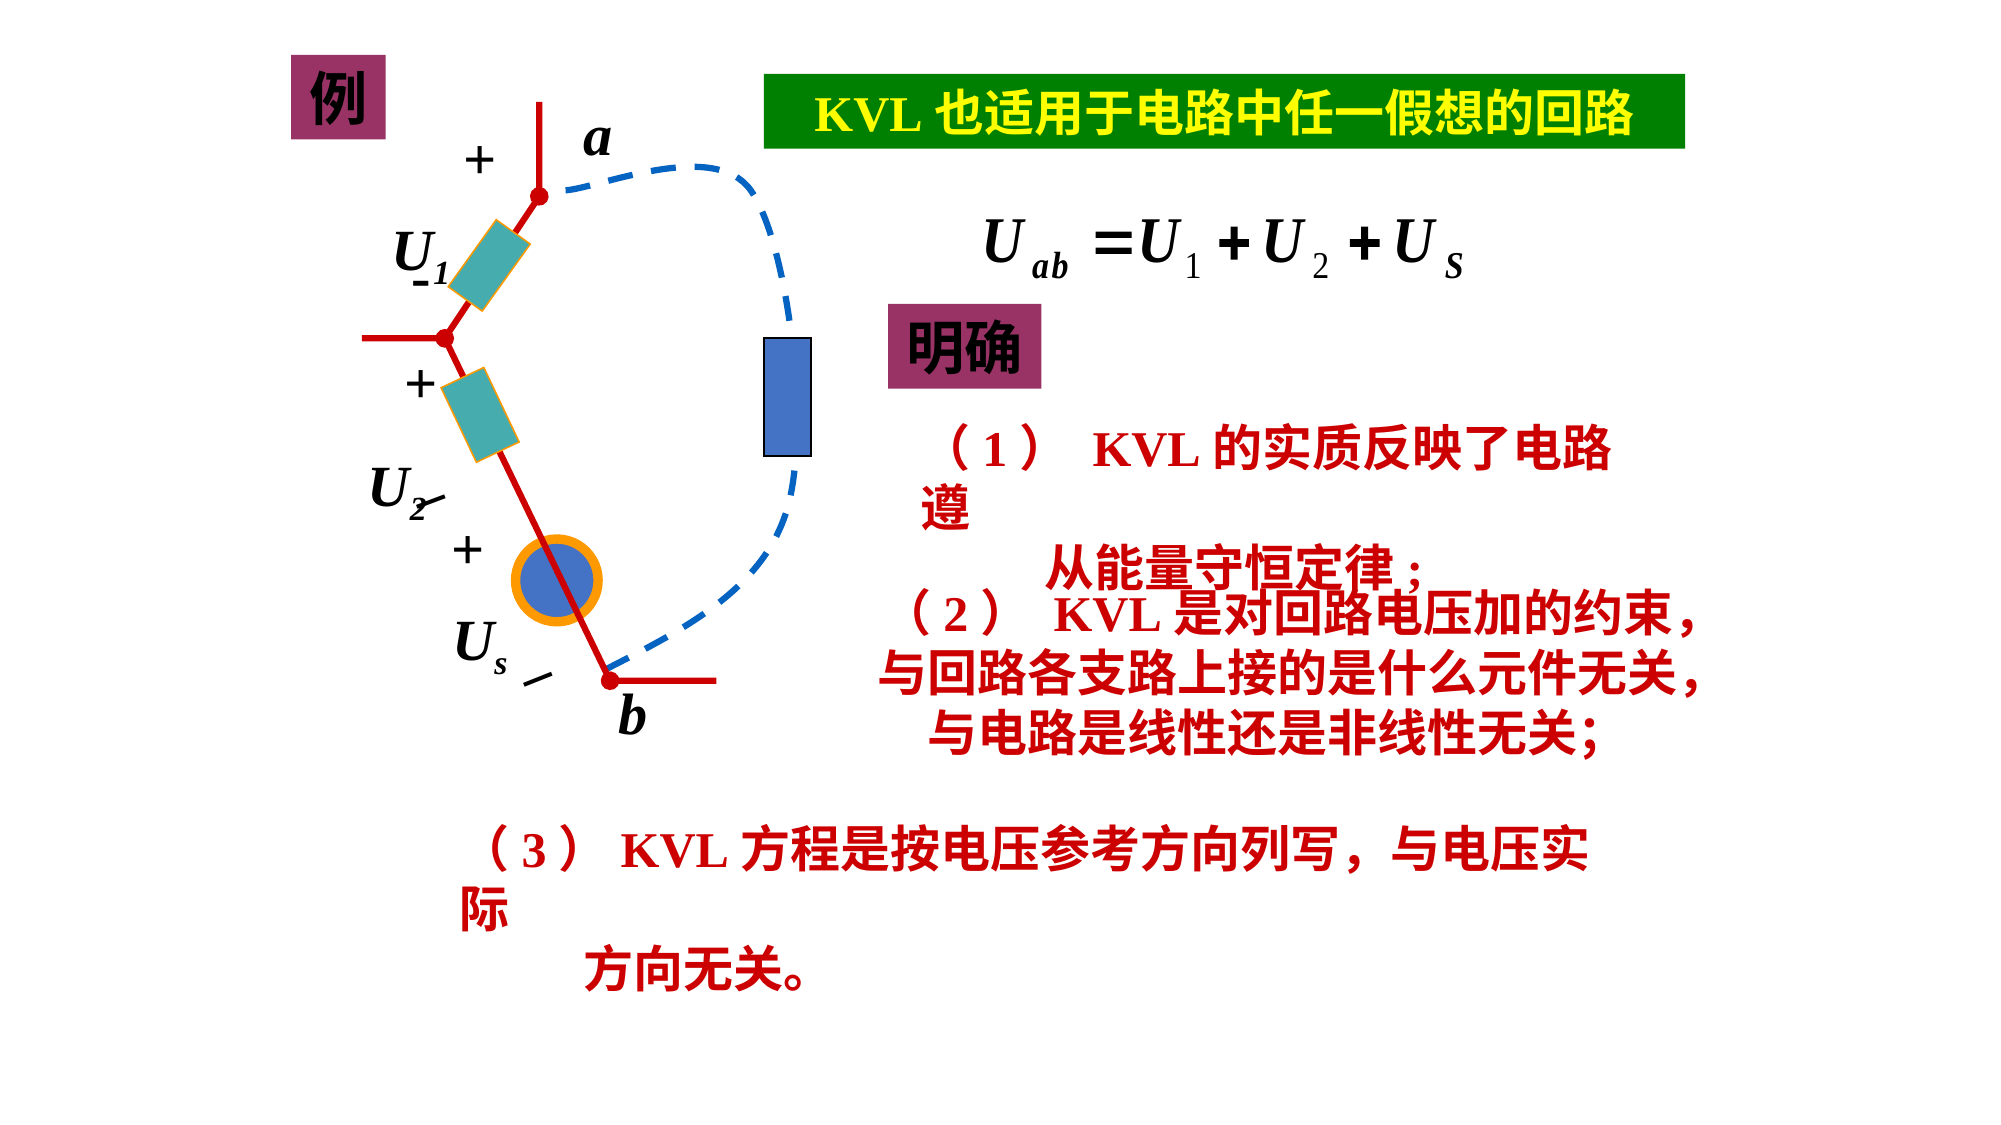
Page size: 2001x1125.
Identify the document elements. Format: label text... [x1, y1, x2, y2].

text_box 明确 [888, 303, 1042, 389]
text_box （3）KVL方程是按电压参考方向列写，与电压实际 方向无关。 [444, 810, 1627, 1006]
text_box KVL也适用于电路中任一假想的回路 [812, 73, 1686, 149]
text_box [291, 54, 812, 755]
text_box （2） KVL是对回路电压加的约束，与回路各支路上接的是什么元件无关，与电路是线性还是非线性无关； [846, 574, 1709, 769]
text_box （1） KVL的实质反映了电路遵 从能量守恒定律; [905, 408, 1650, 574]
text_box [976, 196, 1478, 291]
